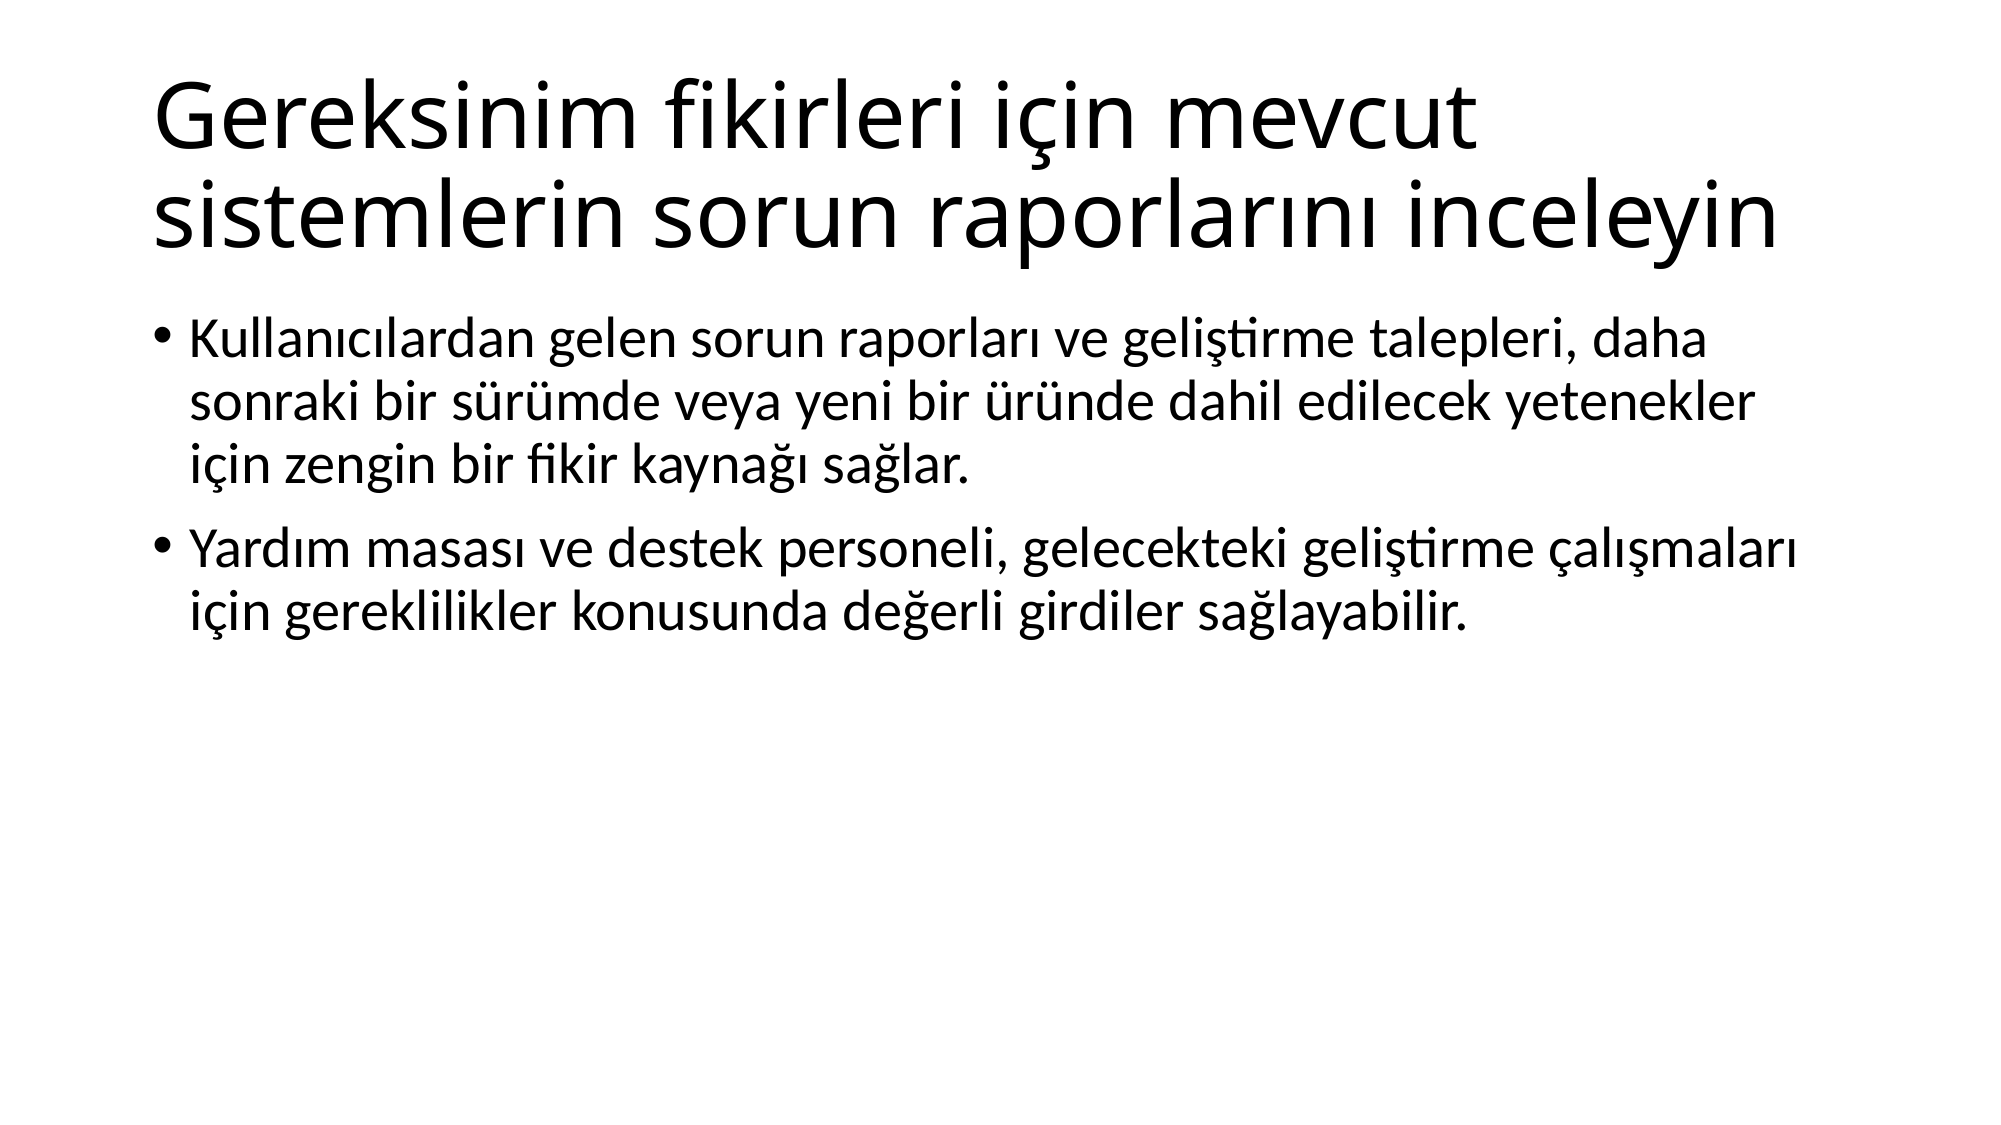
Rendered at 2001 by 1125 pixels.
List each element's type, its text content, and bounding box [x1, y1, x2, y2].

title Gereksinim fikirleri için mevcut sistemlerin sorun raporlarını inceleyin [137, 59, 1863, 278]
list Kullanıcılardan gelen sorun raporları ve geliştirme talepleri, daha sonraki bir sürümde veya yeni bir üründe dahil edilecek yetenekler için zengin bir fikir kaynağı sağlar. Yardım masası ve destek personeli, gelecekteki geliştirme çalışmaları için gereklilikler konusunda değerli girdiler sağlayabilir. [137, 299, 1863, 1014]
